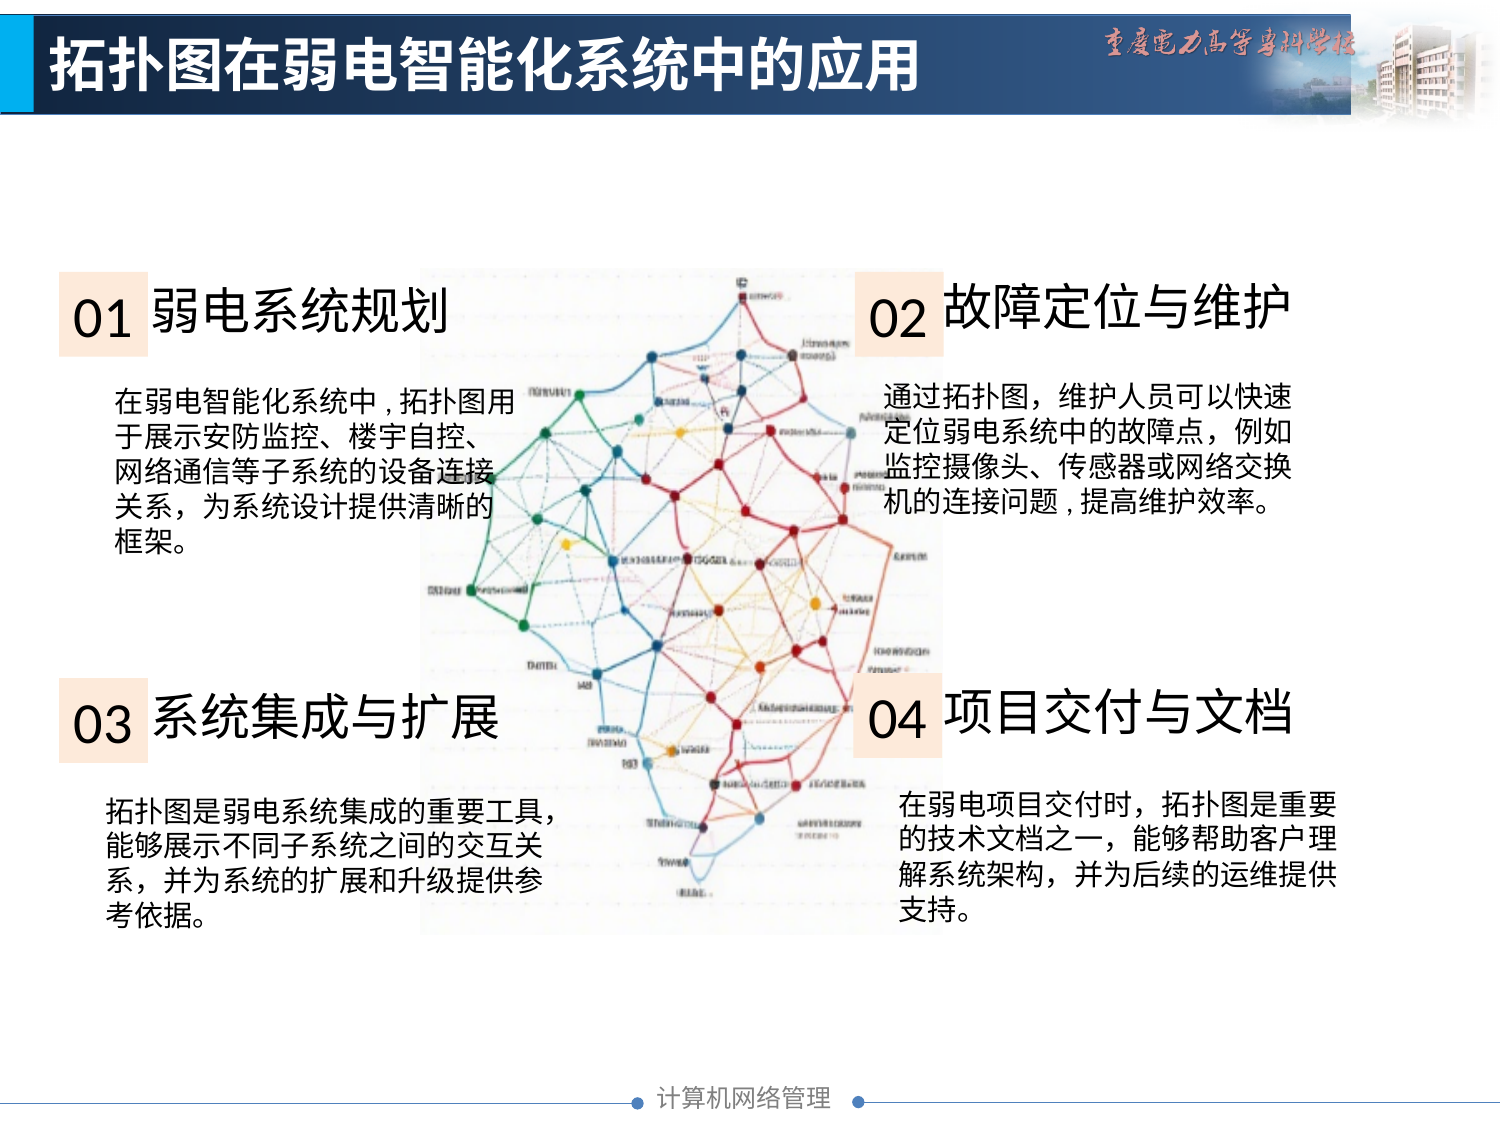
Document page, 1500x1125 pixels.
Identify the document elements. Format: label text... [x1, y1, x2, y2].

text_box 项目交付与文档 [943, 673, 1310, 748]
text_box 通过拓扑图，维护人员可以快速 定位弱电系统中的故障点，例如 监控摄像头、传感器或网络交换 机的连接问题,提高维护效率。 [943, 371, 1309, 526]
picture [419, 268, 943, 935]
text_box 02 [1351, 56, 1441, 78]
text_box 系统集成与扩展 [135, 678, 419, 753]
text_box 拓扑图是弱电系统集成的重要工具， 能够展示不同子系统之间的交互关 系，并为系统的扩展和升级提供参 考依据。 [90, 785, 589, 940]
text_box 01 [59, 271, 148, 357]
text_box 动态连接线 [1351, 49, 1451, 85]
text_box 弱电系统规划 [135, 271, 419, 347]
text_box Visio由于功能较为复杂,学习曲线相对陡 峭，初学者可能需要较长时间熟悉操作。 亿图界面简洁,操作直观,新手更容易上手， 适合快速入门。 [1351, 52, 1447, 82]
text_box 03 [59, 678, 148, 763]
text_box 在弱电智能化系统中,拓扑图用 于展示安防监控、楼宇自控、 网络通信等子系统的设备连接 关系，为系统设计提供清晰的 框架。 [100, 376, 419, 566]
text_box 在弱电项目交付时，拓扑图是重要 的技术文档之一，能够帮助客户理 解系统架构，并为后续的运维提供 支持。 [943, 778, 1353, 934]
text_box 拓扑图在弱电智能化系统中的应用 [34, 20, 938, 106]
text_box 故障定位与维护 [943, 268, 1308, 344]
picture [1084, 15, 1374, 86]
